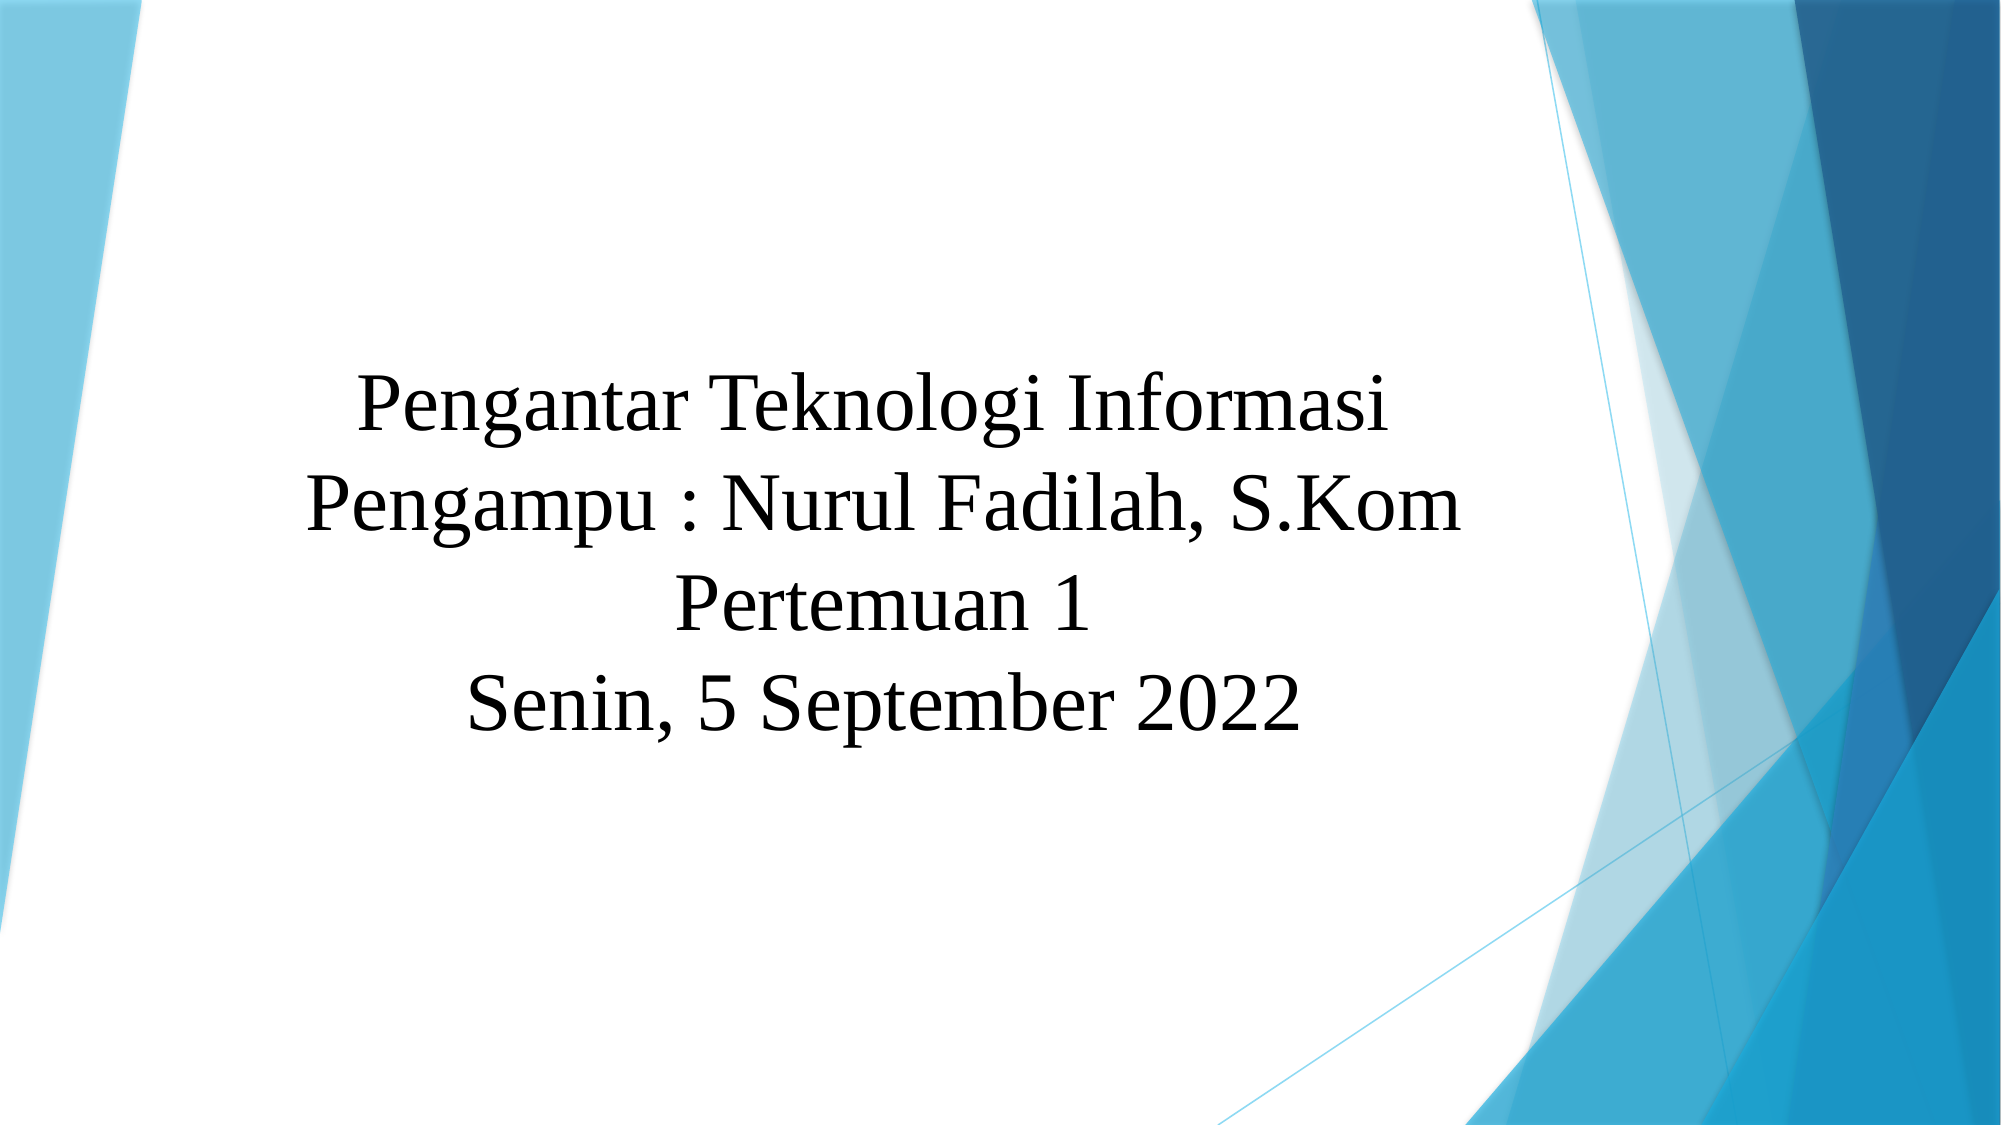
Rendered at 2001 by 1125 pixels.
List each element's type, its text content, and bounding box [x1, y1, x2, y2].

title Pengantar Teknologi Informasi Pengampu : Nurul Fadilah, S.Kom Pertemuan 1 Senin, 5 September 2022 [247, 94, 1522, 1025]
